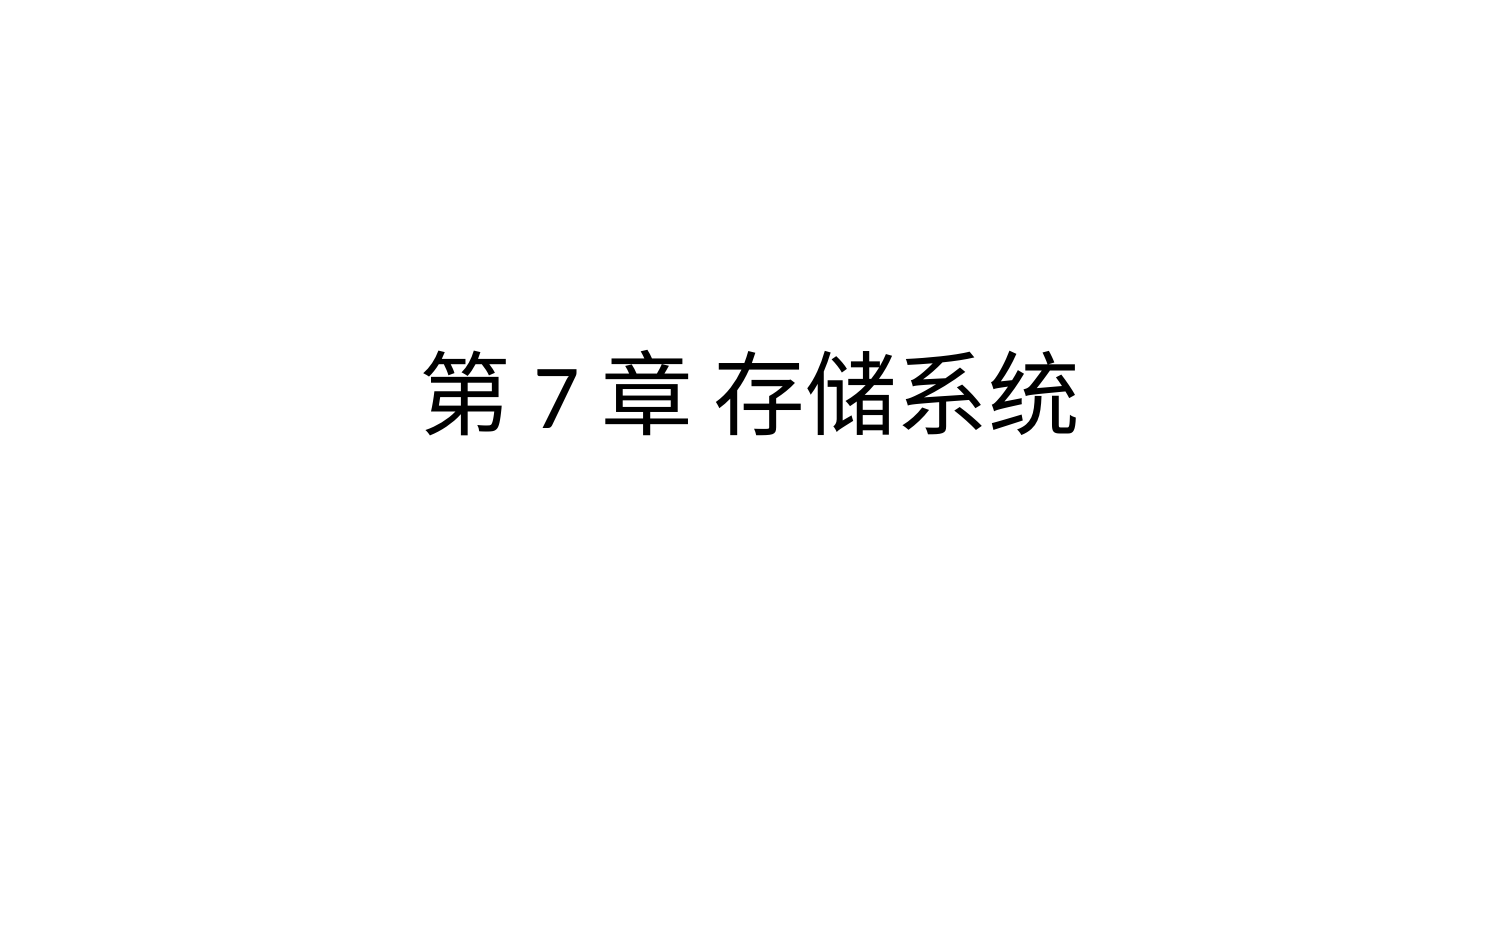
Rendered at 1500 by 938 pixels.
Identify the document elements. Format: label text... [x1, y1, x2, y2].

title 第7章 存储系统 [112, 291, 1388, 493]
